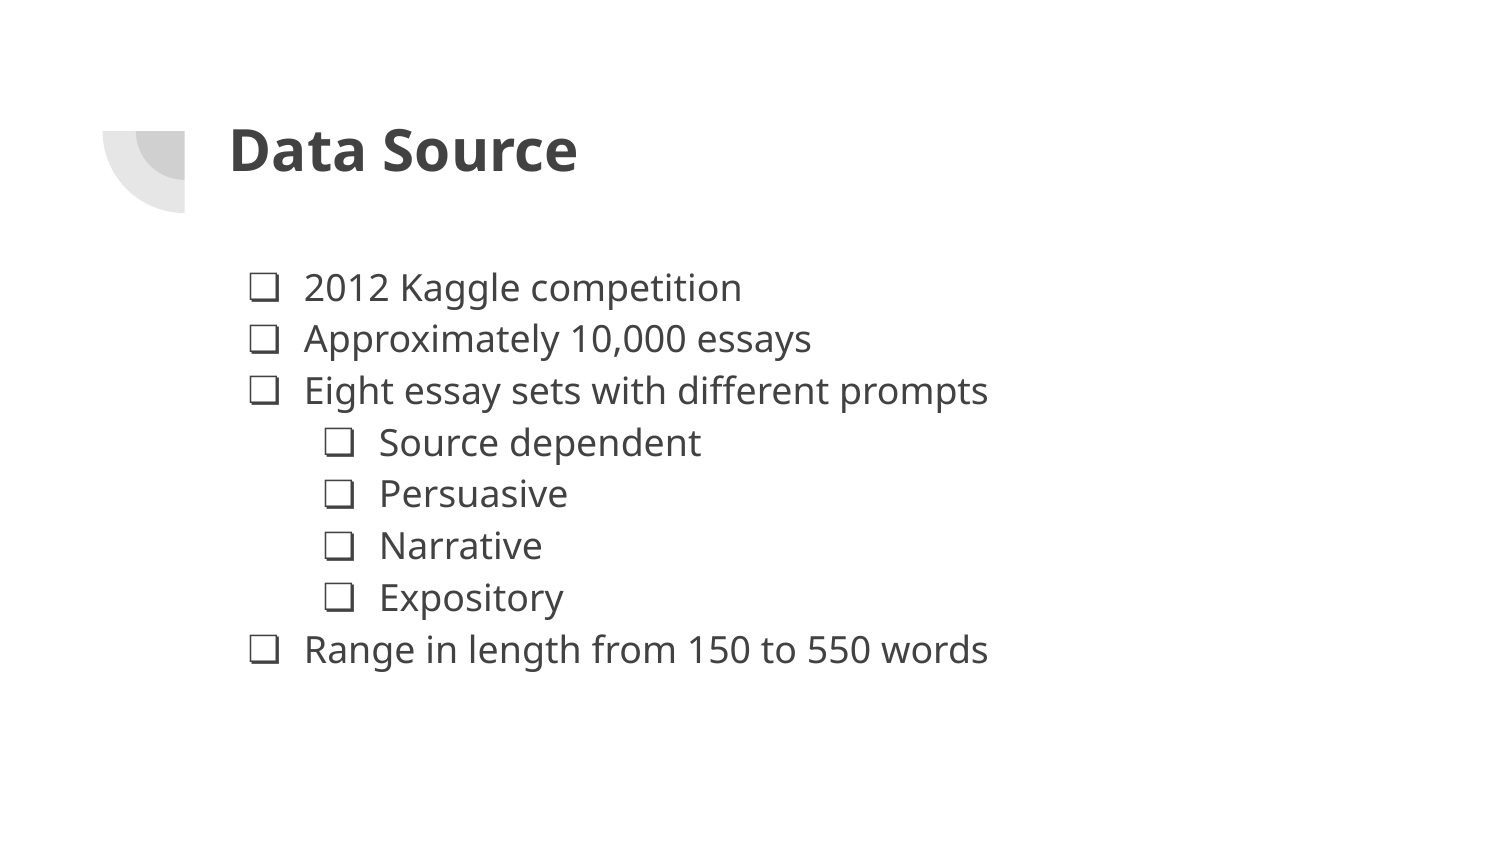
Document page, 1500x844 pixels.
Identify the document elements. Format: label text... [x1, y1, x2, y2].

list 2012 Kaggle competition Approximately 10,000 essays Eight essay sets with different prompts Source dependent Persuasive Narrative Expository Range in length from 150 to 550 words [213, 241, 1368, 659]
title Data Source [213, 98, 1368, 241]
